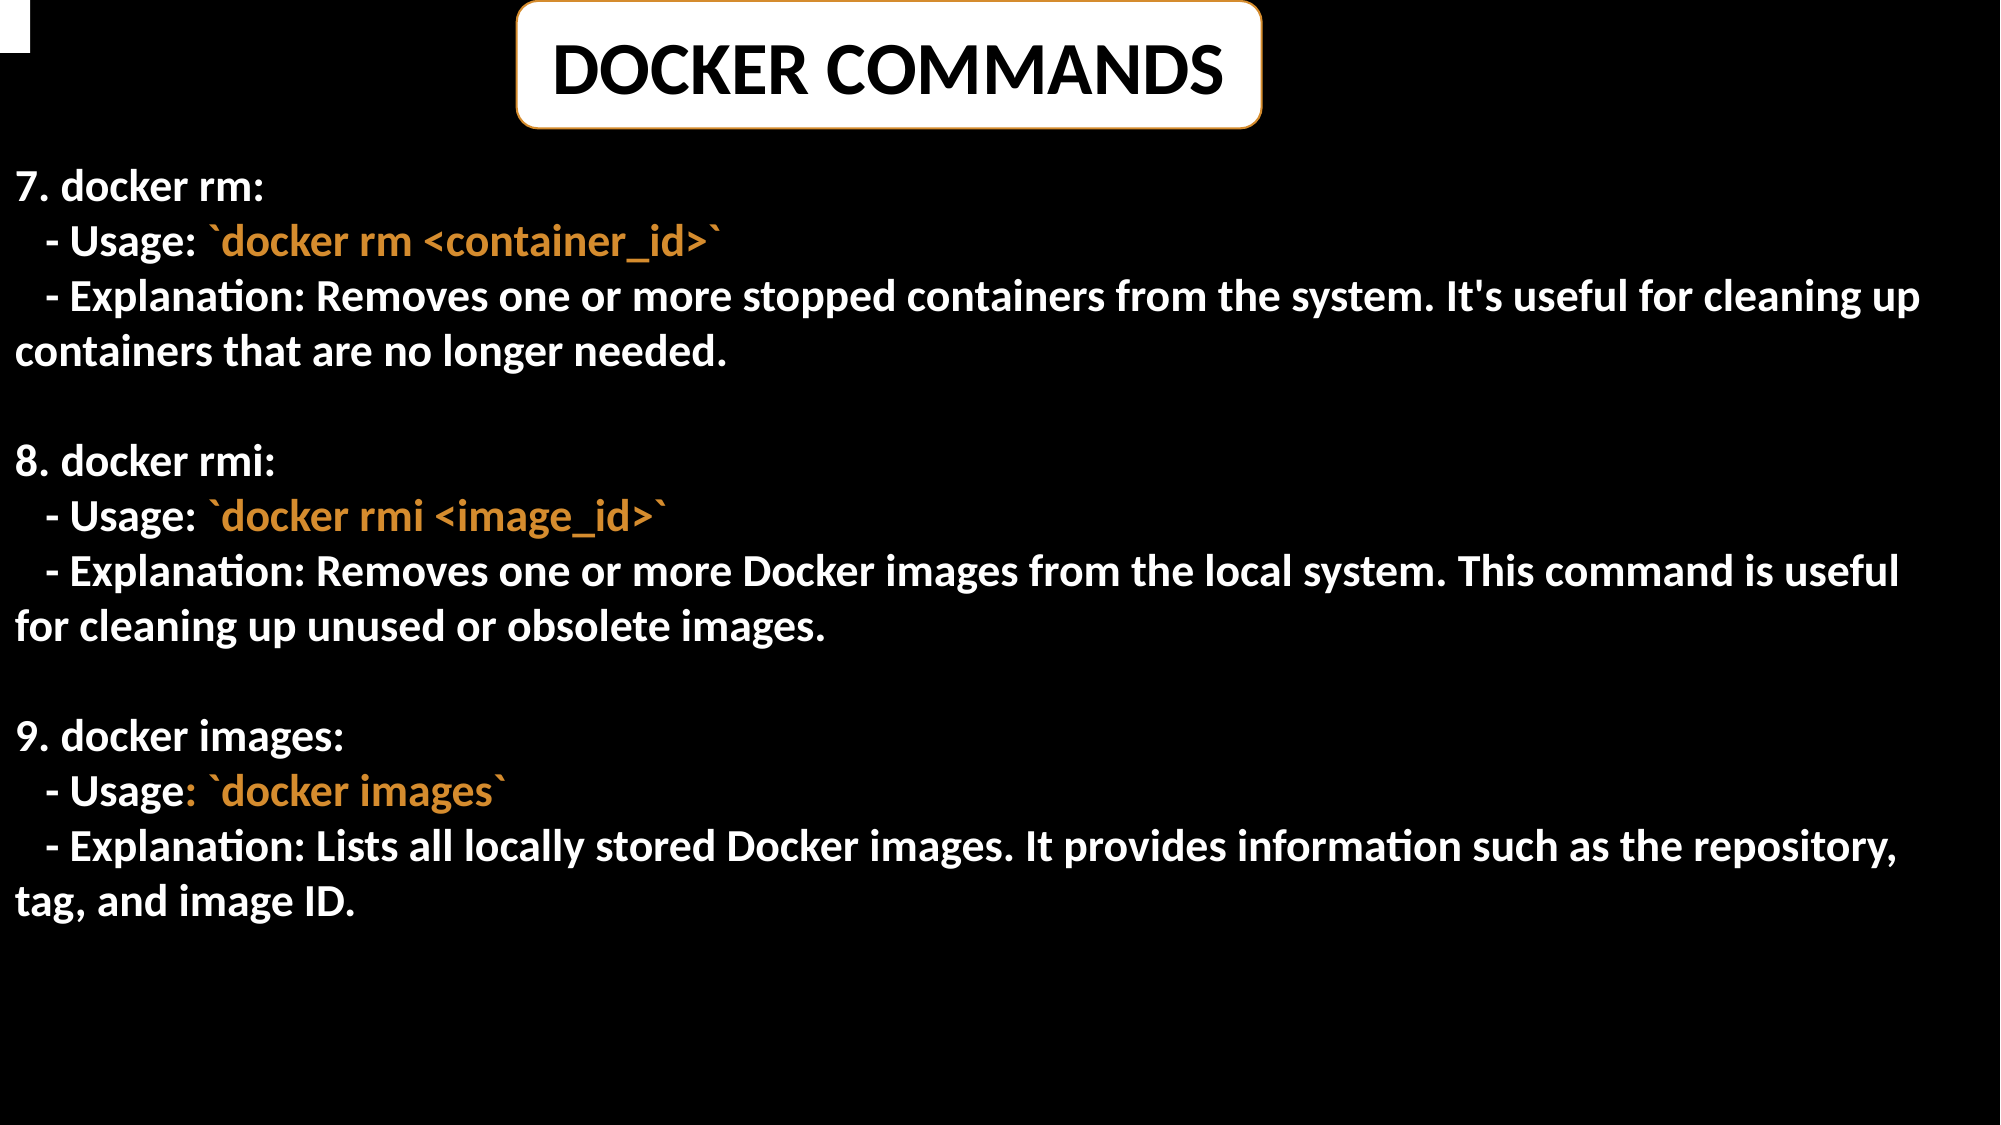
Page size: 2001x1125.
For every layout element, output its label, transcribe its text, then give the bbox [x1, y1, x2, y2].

text_box [0, 0, 31, 53]
text_box DOCKER COMMANDS [515, 0, 1263, 130]
text_box 7. docker rm: - Usage: `docker rm <container_id>` - Explanation: Removes one or more stopped containers from the system. It's useful for cleaning up containers that are no longer needed. 8. docker rmi: - Usage: `docker rmi <image_id>` - Explanation: Removes one or more Docker images from the local system. This command is useful for cleaning up unused or obsolete images. 9. docker images: - Usage: `docker images` - Explanation: Lists all locally stored Docker images. It provides information such as the repository, tag, and image ID. [0, 148, 1967, 988]
